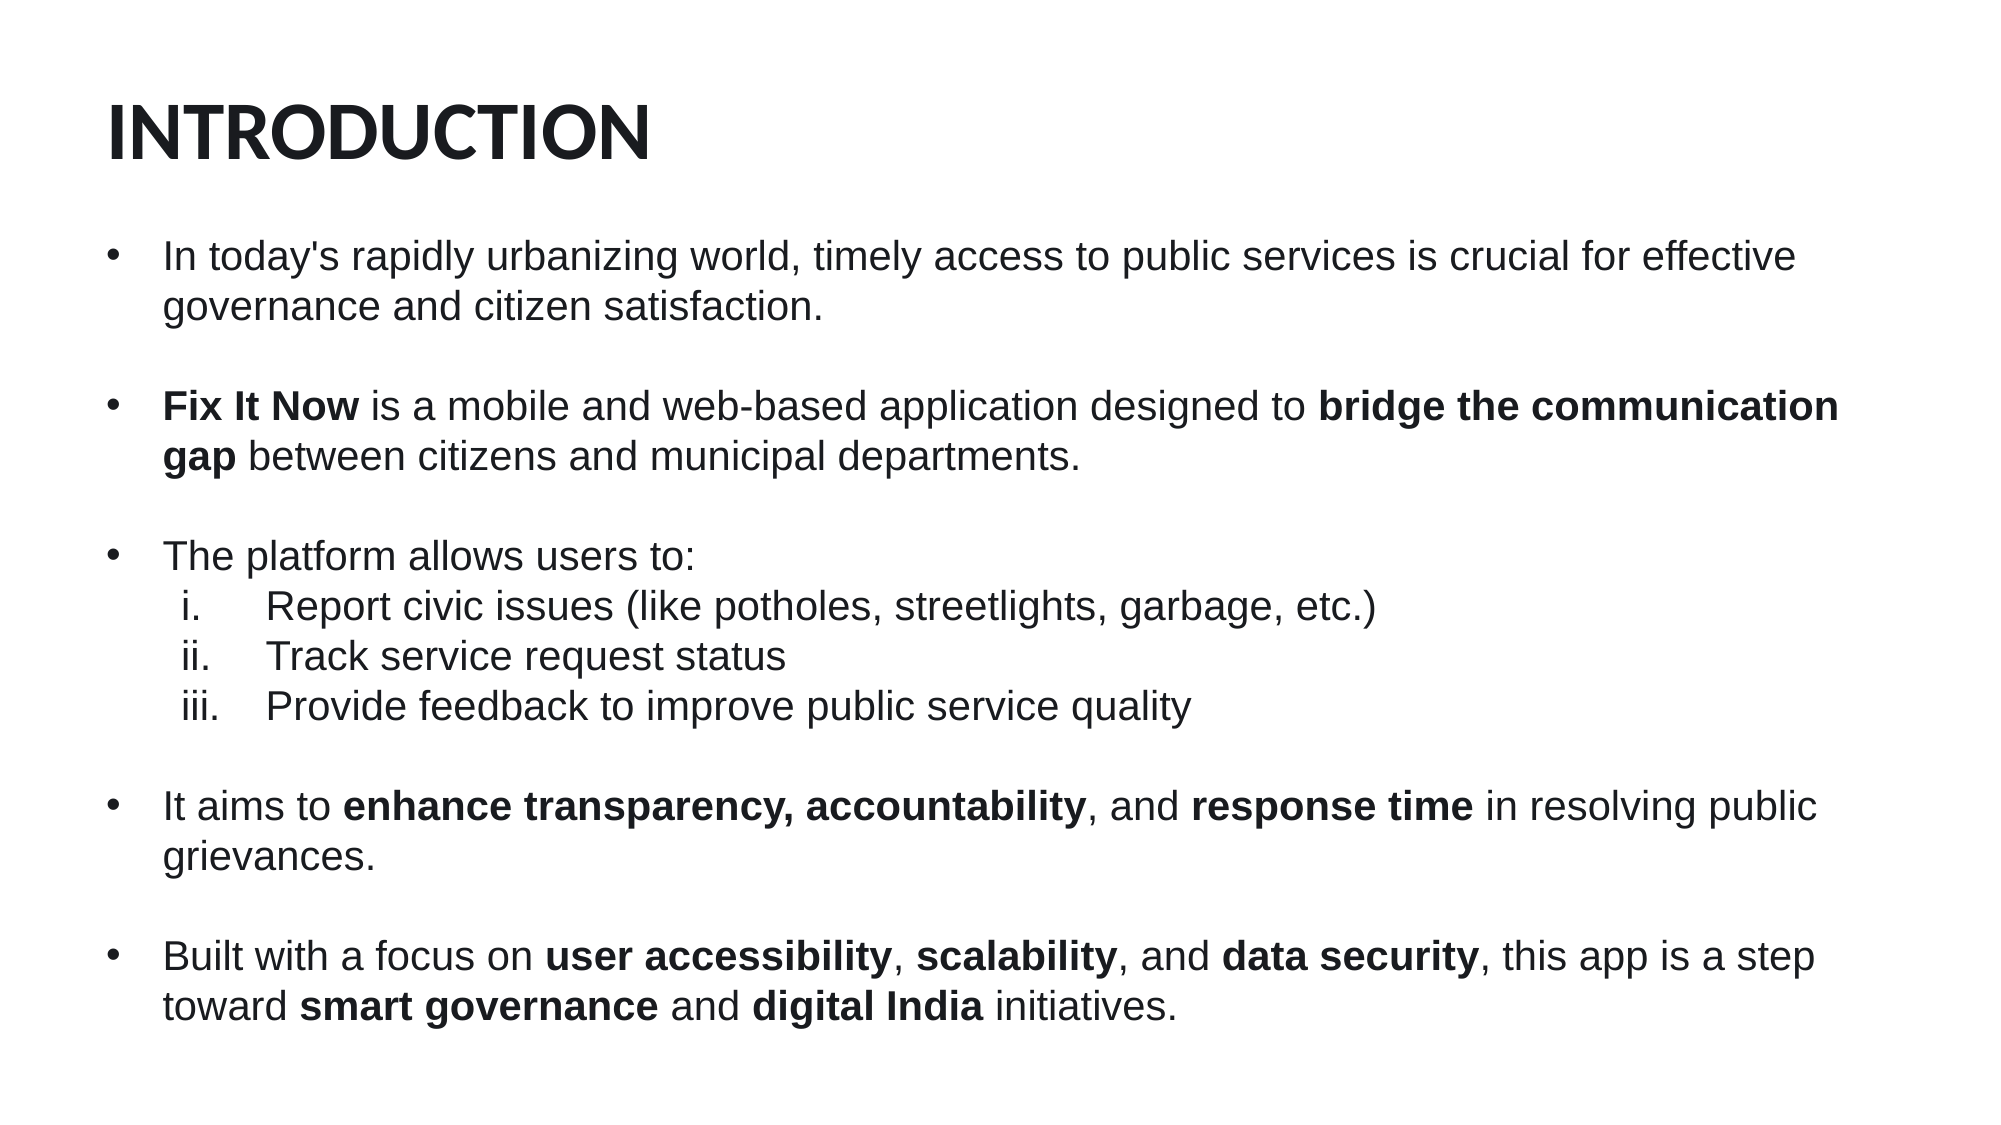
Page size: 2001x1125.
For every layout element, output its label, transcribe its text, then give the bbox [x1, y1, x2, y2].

title INTRODUCTION [91, 37, 1951, 186]
subtitle In today's rapidly urbanizing world, timely access to public services is crucial for effective governance and citizen satisfaction. Fix It Now is a mobile and web-based application designed to bridge the communication gap between citizens and municipal departments. The platform allows users to: Report civic issues (like potholes, streetlights, garbage, etc.) Track service request status Provide feedback to improve public service quality It aims to enhance transparency, accountability, and response time in resolving public grievances. Built with a focus on user accessibility, scalability, and data security, this app is a step toward smart governance and digital India initiatives. [91, 221, 1917, 1037]
